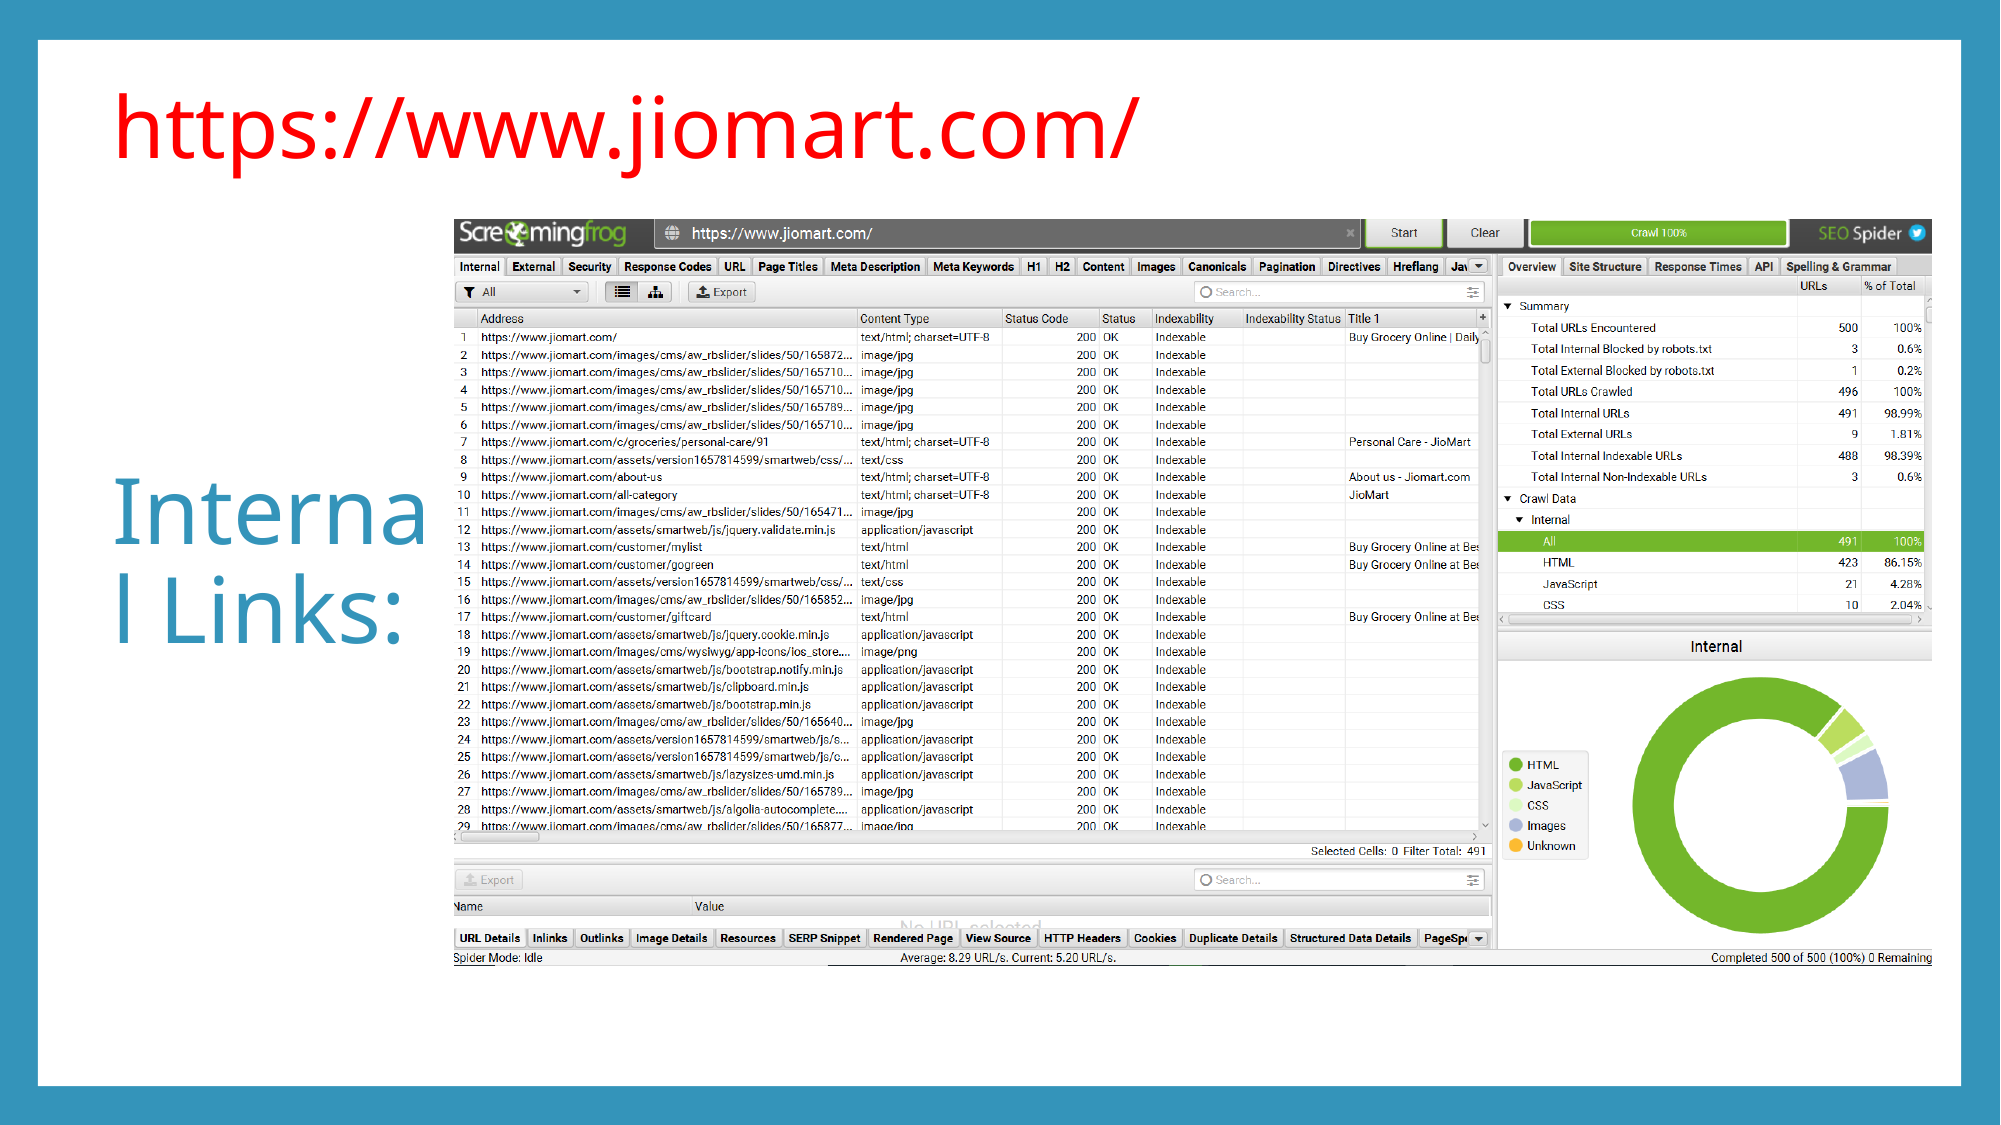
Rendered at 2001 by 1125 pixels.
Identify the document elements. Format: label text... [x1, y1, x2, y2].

text_box Internal Links: [97, 430, 447, 699]
title https://www.jiomart.com/ [97, 77, 1718, 185]
picture [453, 219, 1932, 967]
